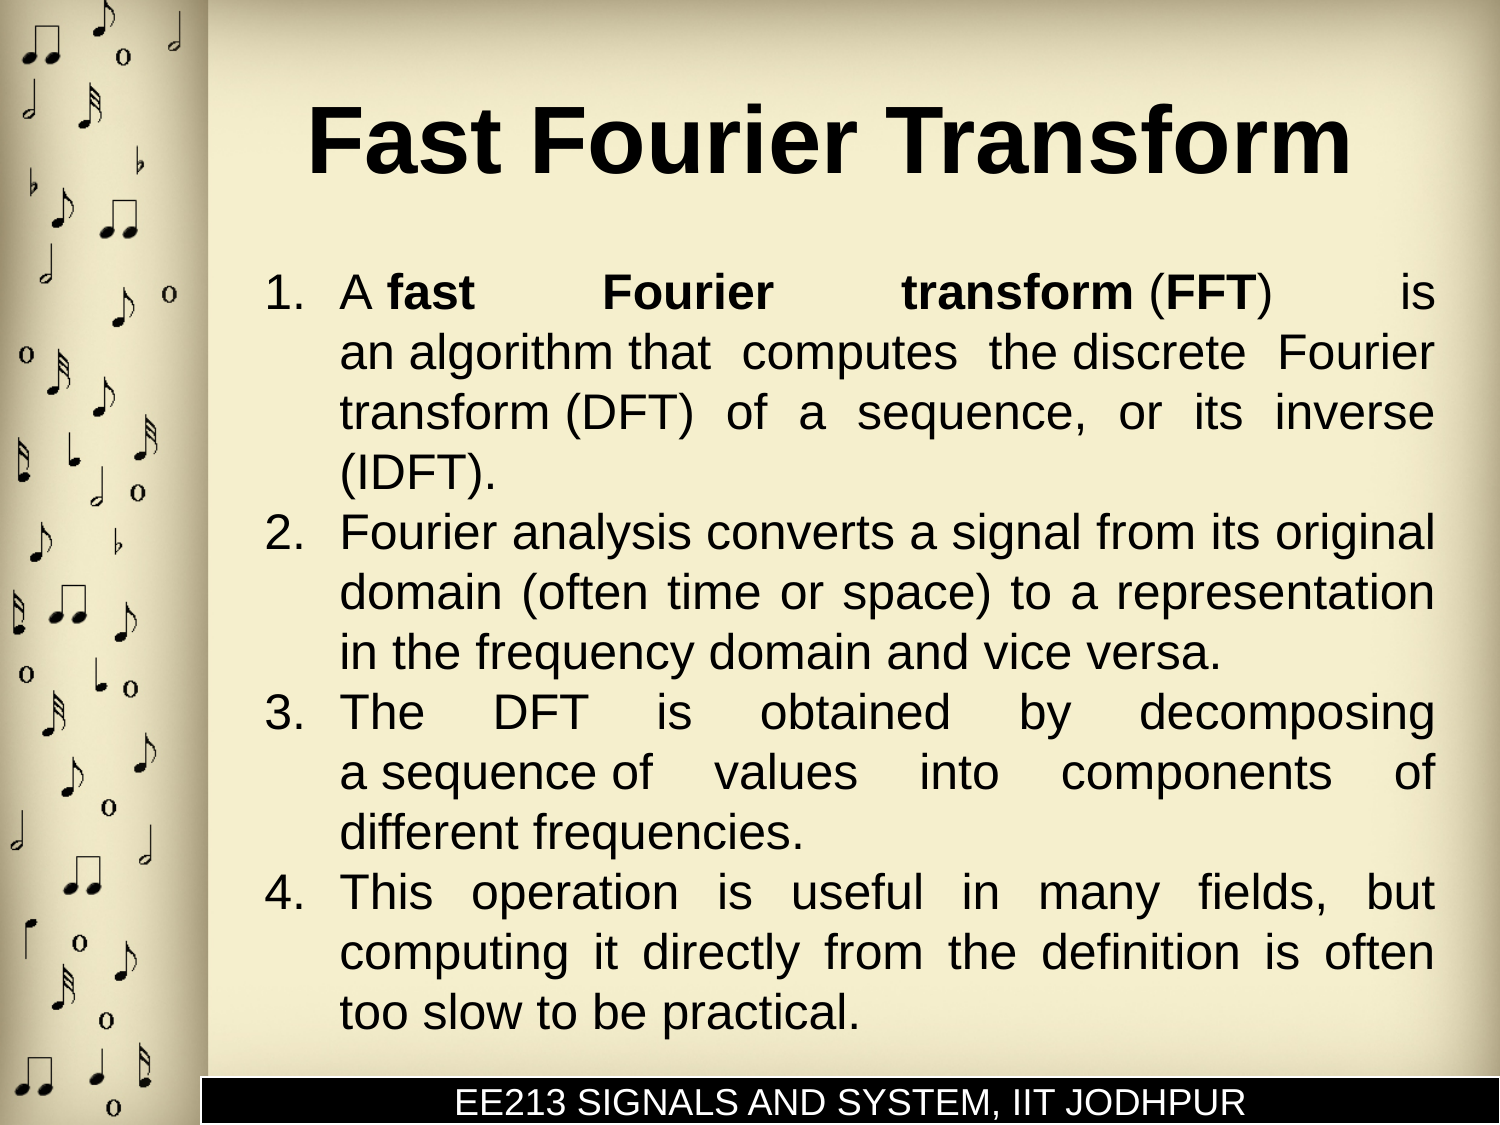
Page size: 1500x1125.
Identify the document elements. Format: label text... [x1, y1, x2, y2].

text_box Fast Fourier Transform [291, 70, 1410, 201]
text_box EE213 SIGNALS AND SYSTEM, IIT JODHPUR [200, 1076, 1500, 1125]
text_box A fast Fourier transform (FFT) is an algorithm that computes the discrete Fourier transform (DFT) of a sequence, or its inverse (IDFT). Fourier analysis converts a signal from its original domain (often time or space) to a representation in the frequency domain and vice versa. The DFT is obtained by decomposing a sequence of values into components of different frequencies. This operation is useful in many fields, but computing it directly from the definition is often too slow to be practical. [249, 252, 1452, 1108]
picture [0, 0, 1500, 1125]
